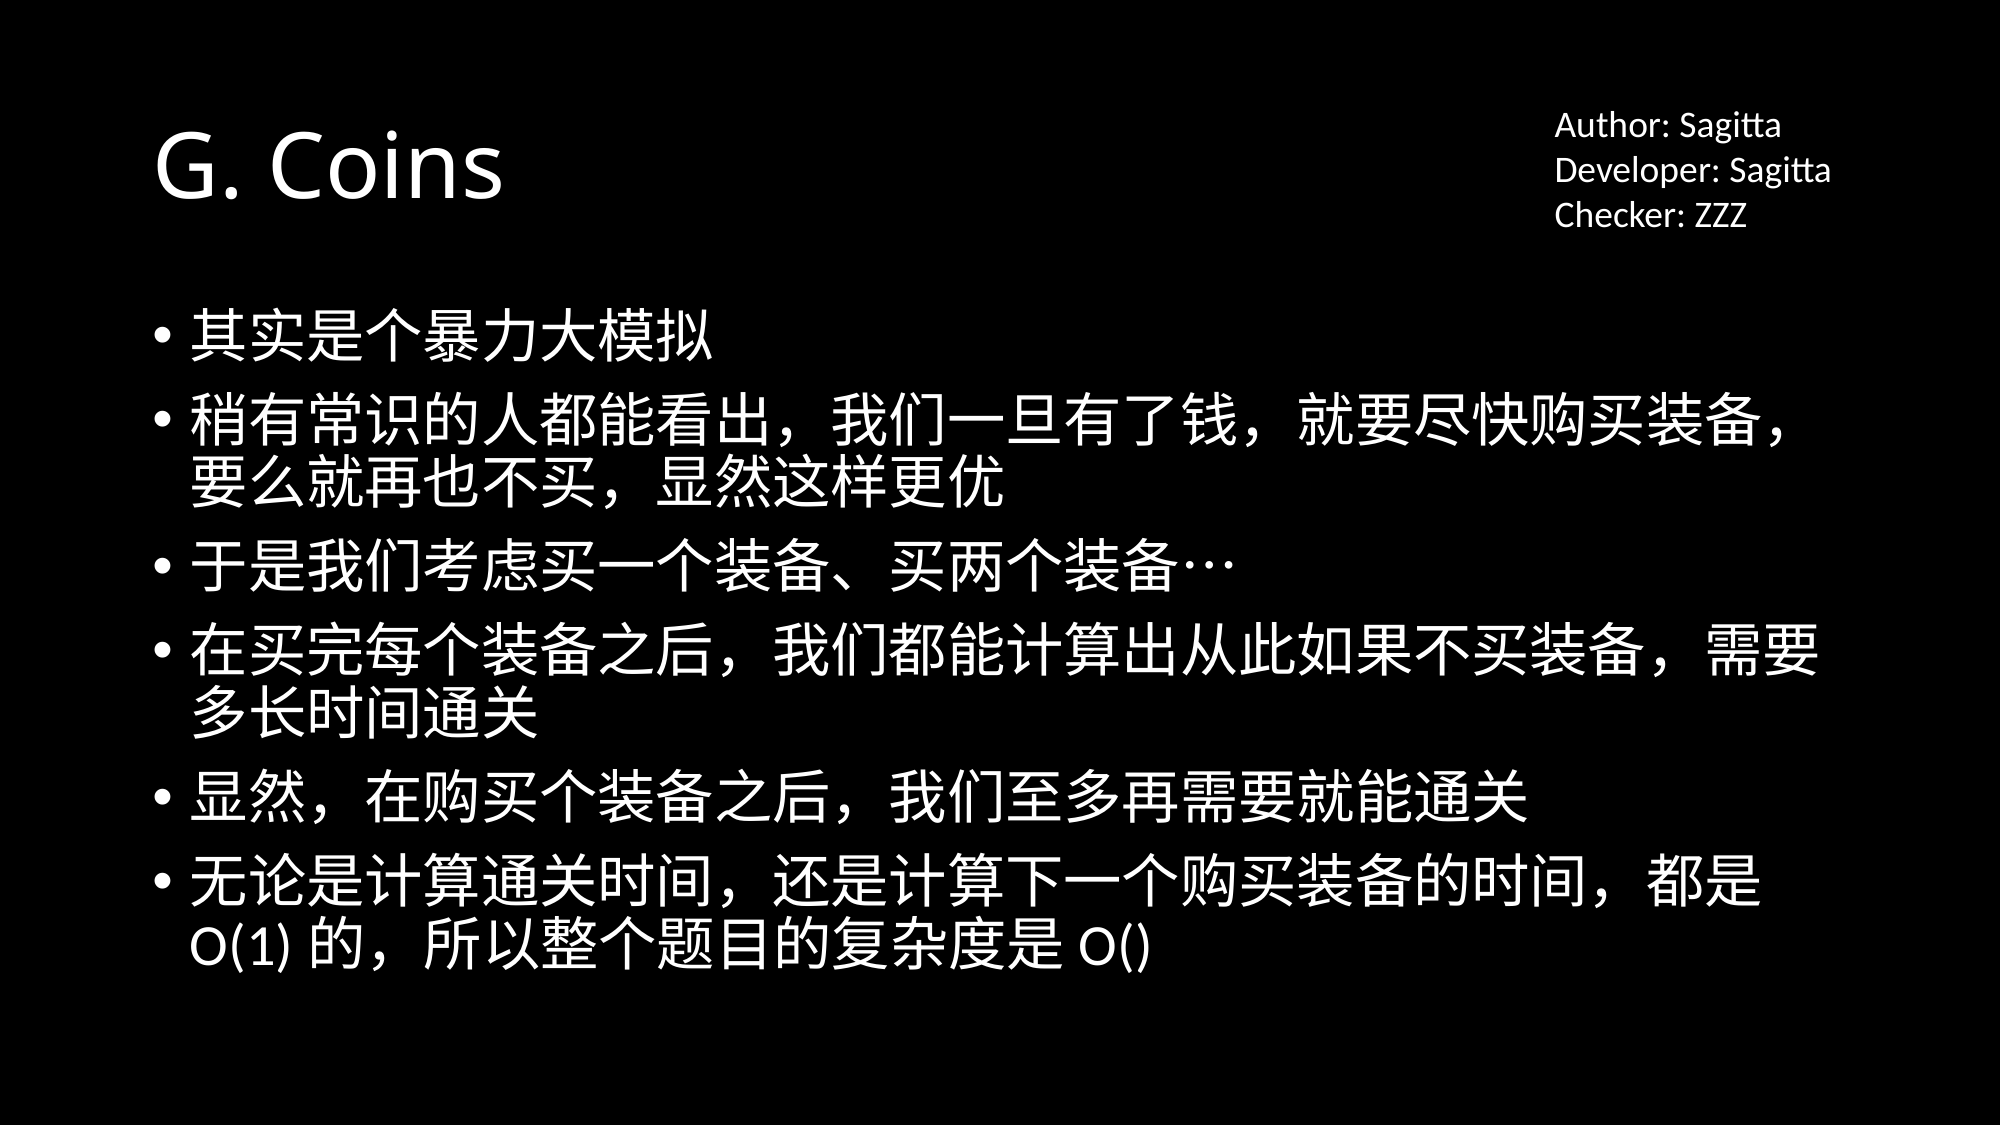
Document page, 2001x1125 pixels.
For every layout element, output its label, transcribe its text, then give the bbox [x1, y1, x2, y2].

title G. Coins [137, 59, 1863, 278]
text_box Author: Sagitta Developer: Sagitta Checker: ZZZ [1539, 92, 1863, 243]
